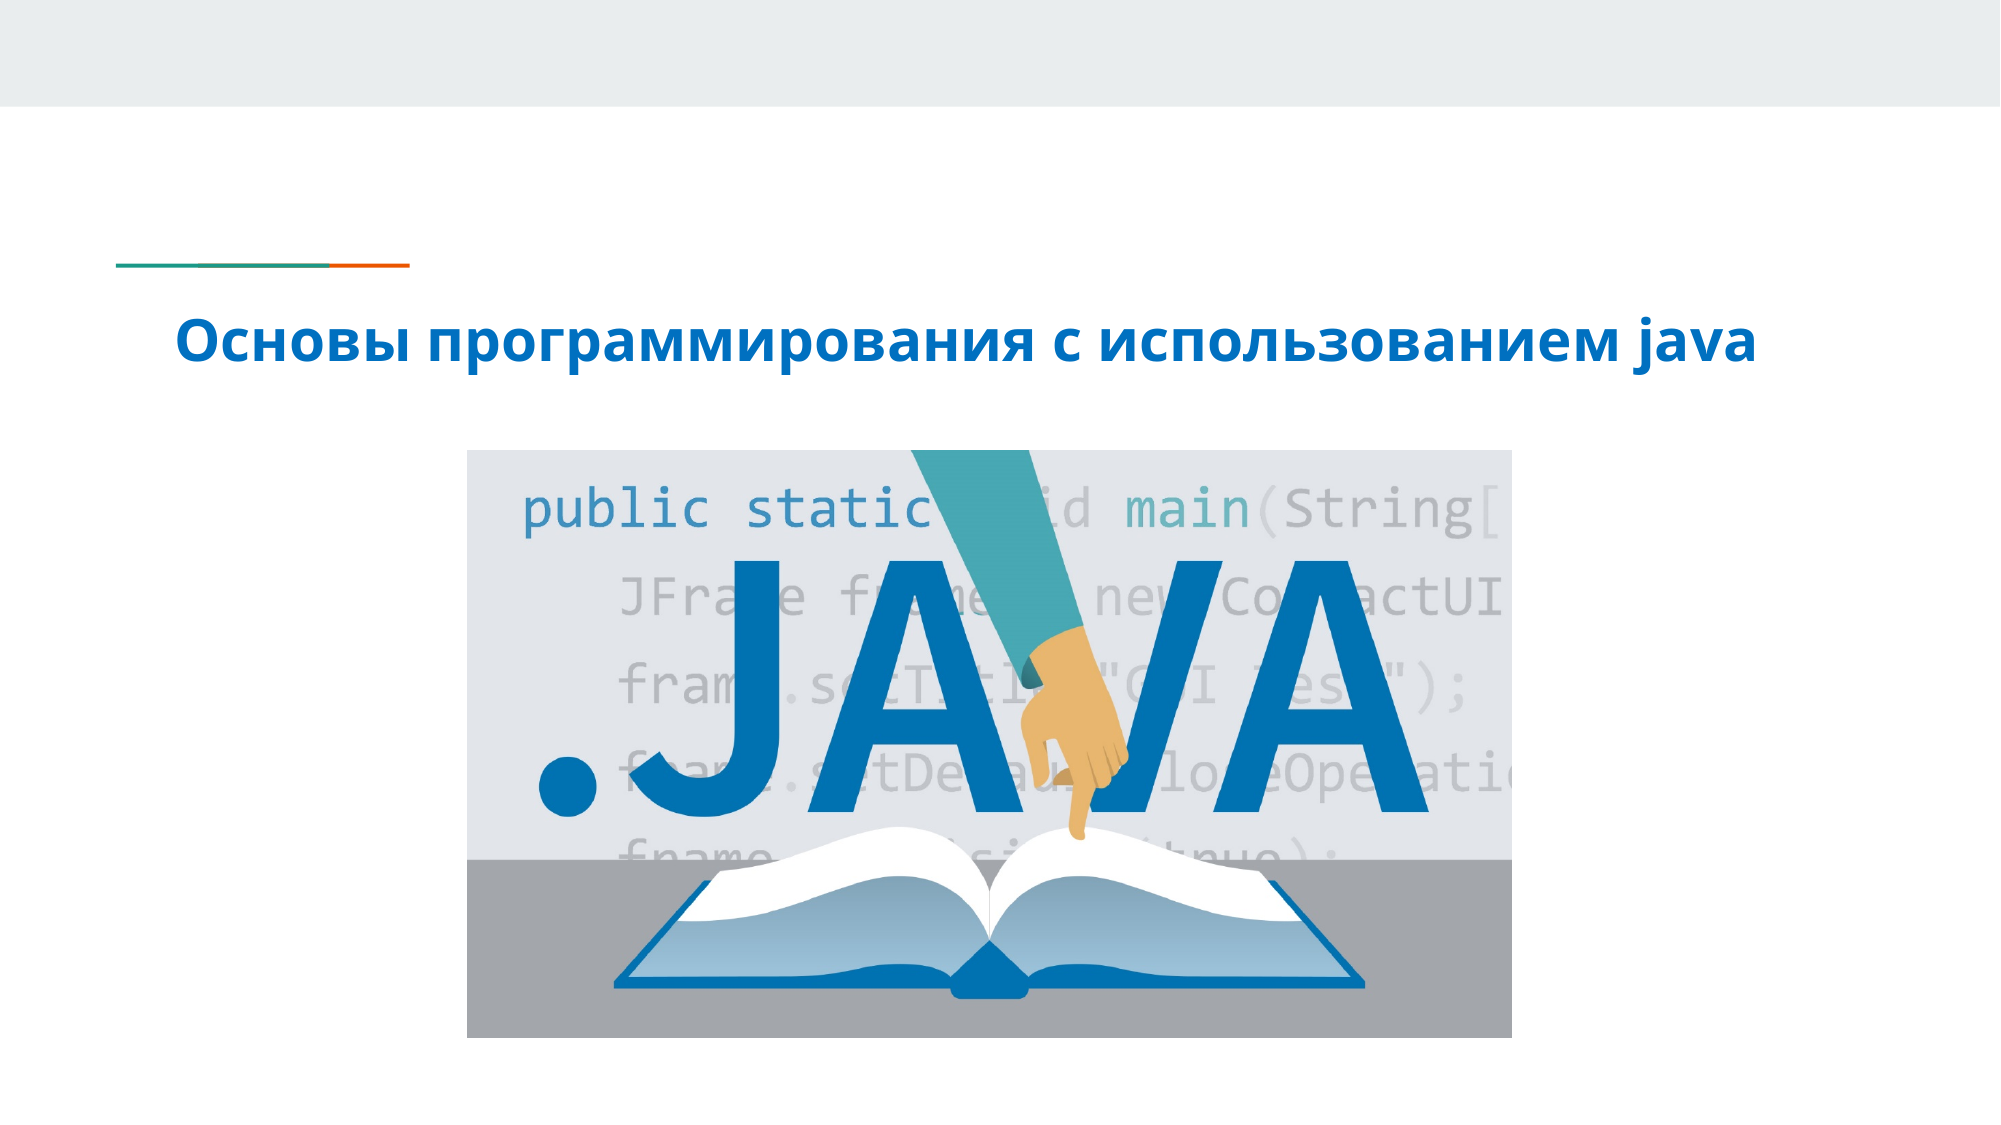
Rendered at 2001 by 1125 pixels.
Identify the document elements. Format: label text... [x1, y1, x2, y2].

picture [466, 449, 1512, 1038]
title Основы программирования c использованием java [159, 288, 1842, 406]
